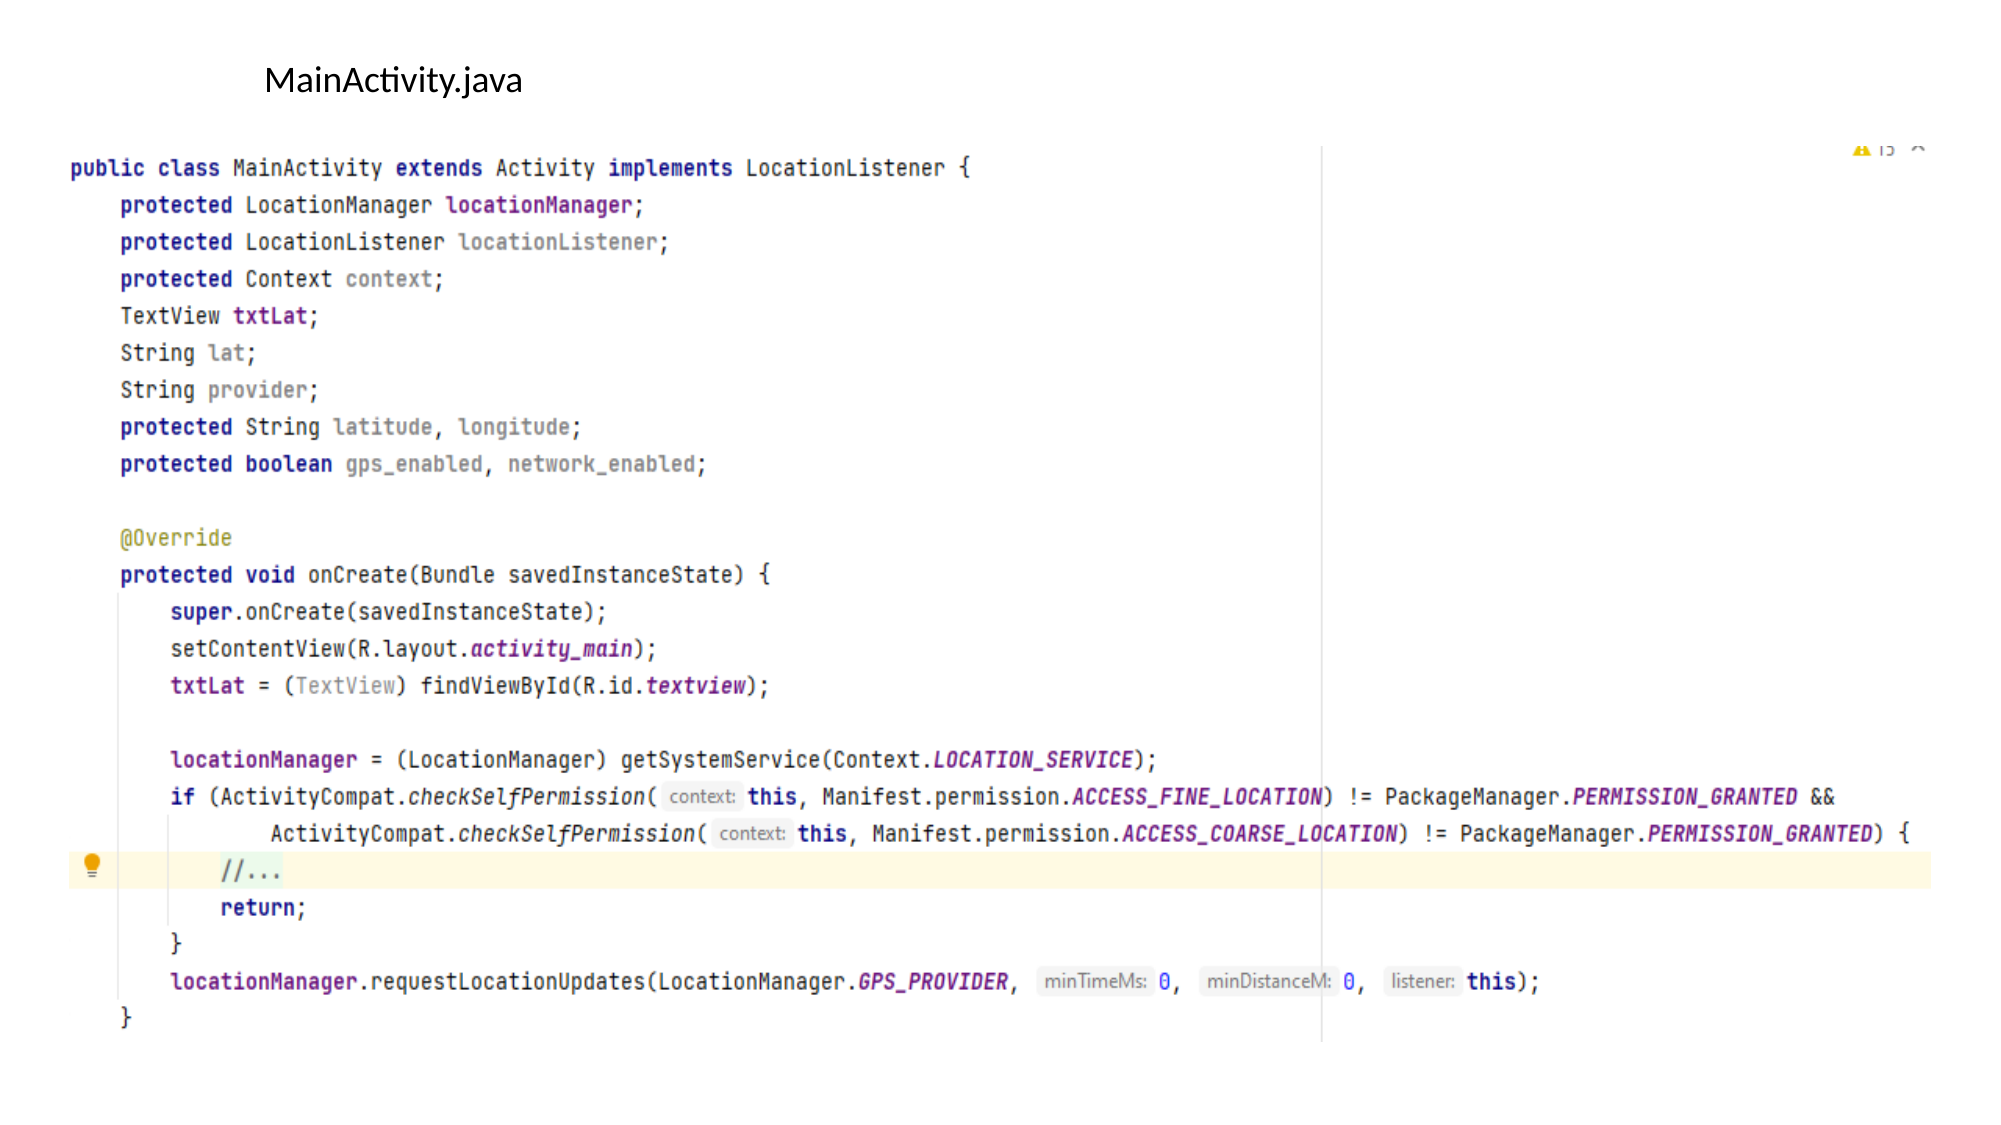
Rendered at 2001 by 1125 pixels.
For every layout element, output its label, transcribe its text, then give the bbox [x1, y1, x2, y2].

picture [69, 146, 1931, 1042]
text_box MainActivity.java [249, 47, 1767, 108]
